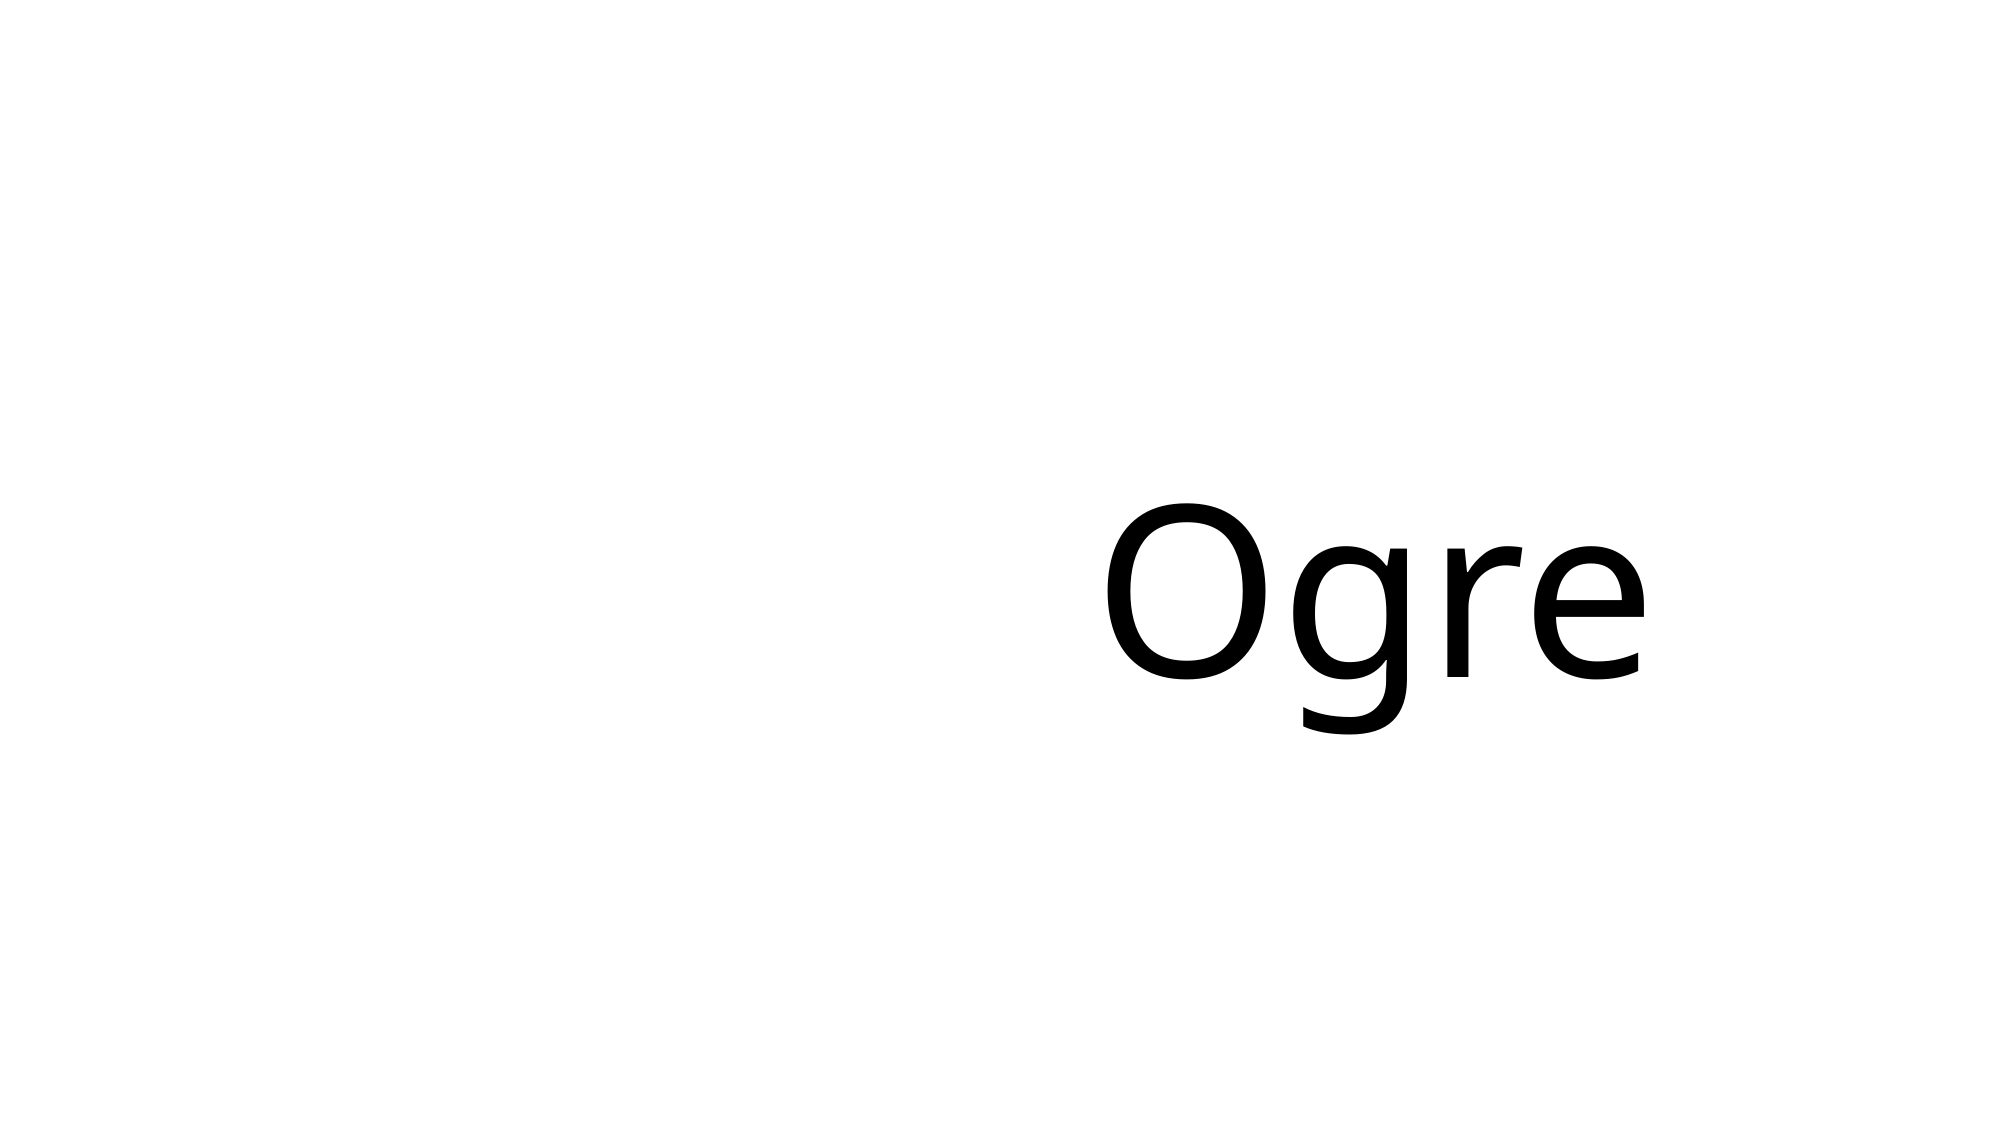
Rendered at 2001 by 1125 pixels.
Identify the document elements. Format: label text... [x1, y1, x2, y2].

text_box Ogre [1020, 410, 1731, 754]
